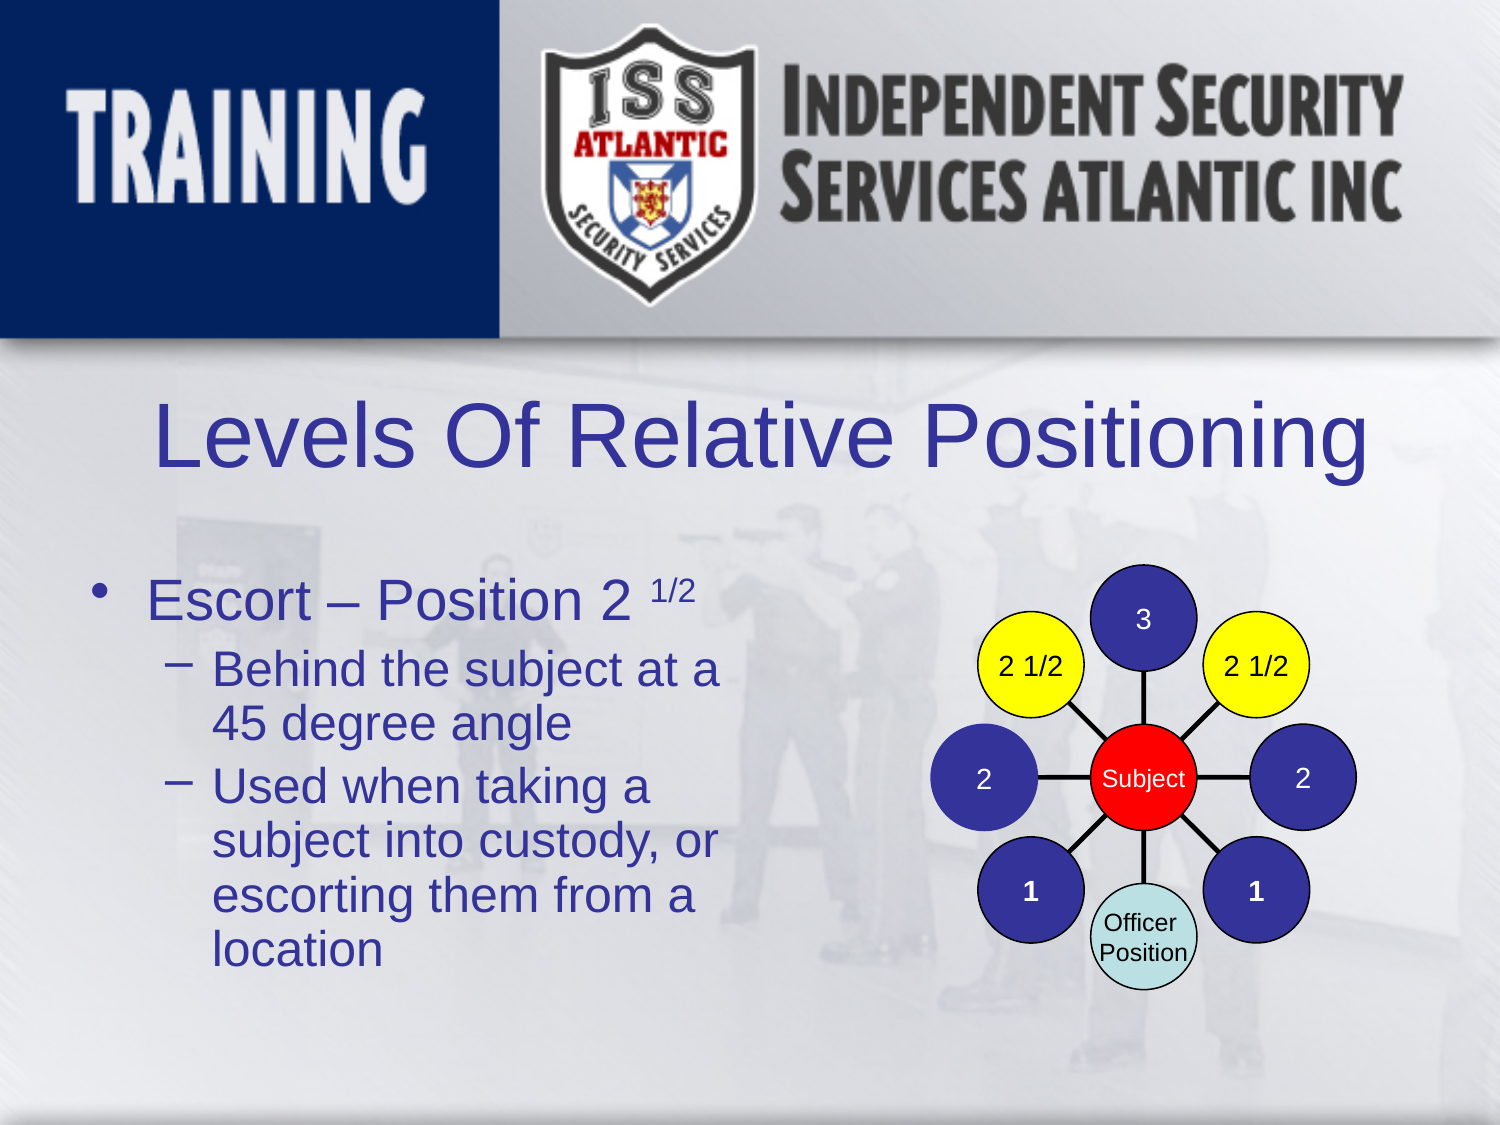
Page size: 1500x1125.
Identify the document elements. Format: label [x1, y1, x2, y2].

text_box [812, 549, 1476, 1006]
picture [0, 0, 1500, 1125]
